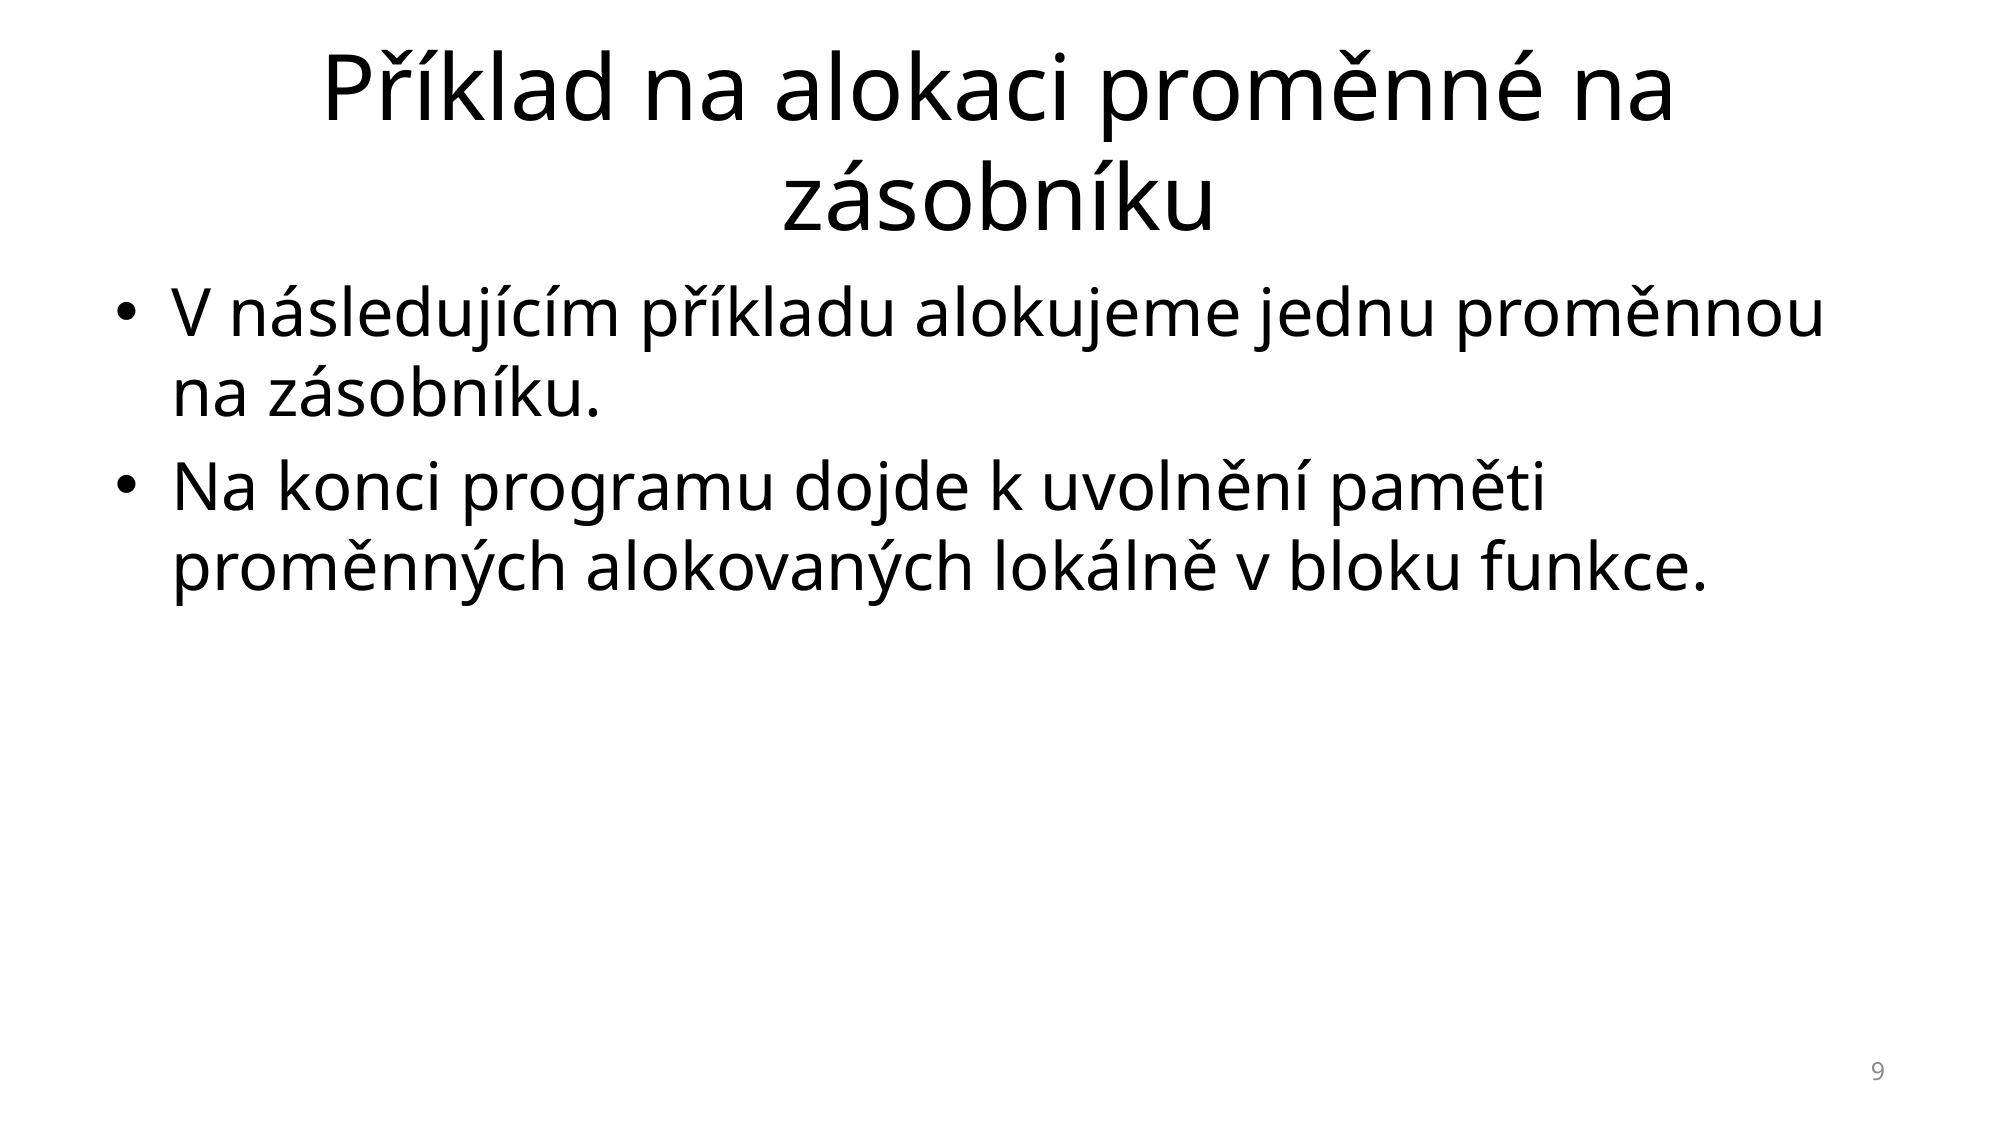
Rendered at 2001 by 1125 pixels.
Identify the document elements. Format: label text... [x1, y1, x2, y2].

list V následujícím příkladu alokujeme jednu proměnnou na zásobníku. Na konci programu dojde k uvolnění paměti proměnných alokovaných lokálně v bloku funkce. [99, 262, 1900, 1005]
title Příklad na alokaci proměnné na zásobníku [99, 45, 1900, 233]
slide_number 9 [1433, 1042, 1900, 1103]
